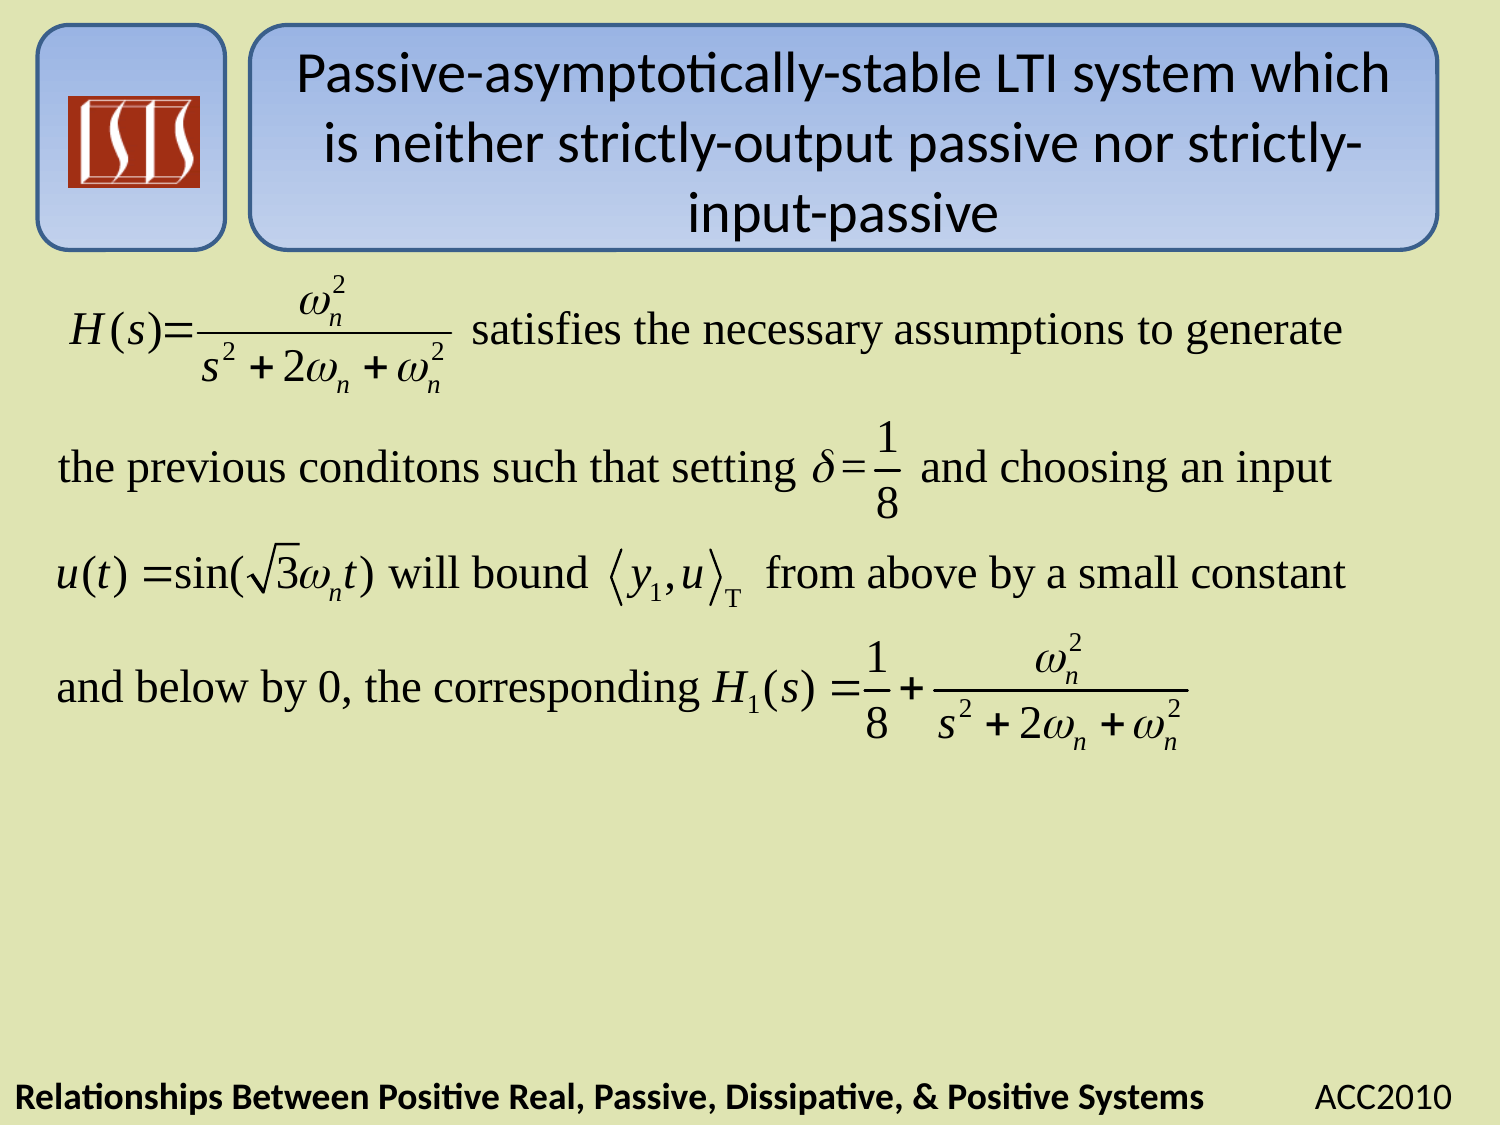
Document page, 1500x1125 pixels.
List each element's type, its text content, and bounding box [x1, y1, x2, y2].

picture [68, 96, 200, 188]
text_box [49, 262, 1355, 762]
title Passive-asymptotically-stable LTI system which is neither strictly-output passive nor strictly-input-passive [262, 45, 1425, 233]
